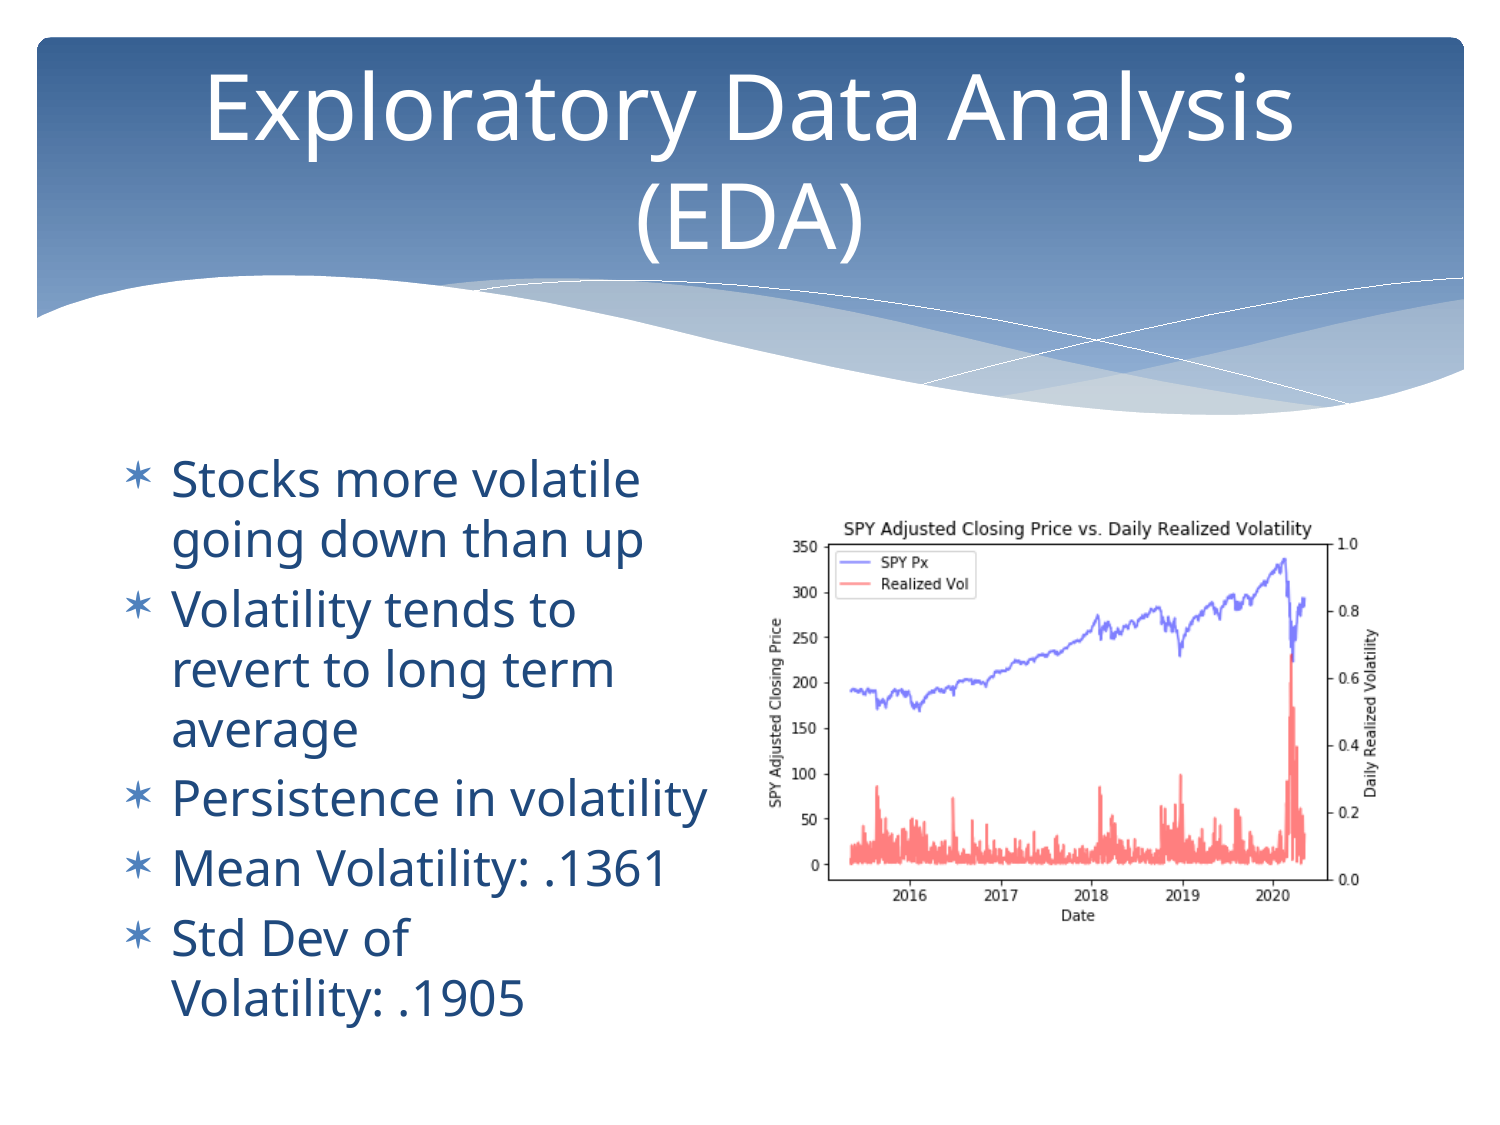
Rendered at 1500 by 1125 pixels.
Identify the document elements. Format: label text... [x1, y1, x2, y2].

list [761, 439, 1390, 1006]
title Exploratory Data Analysis (EDA) [75, 55, 1425, 261]
list Stocks more volatile going down than up Volatility tends to revert to long term average Persistence in volatility Mean Volatility: .1361 Std Dev of Volatility: .1905 [111, 439, 738, 1005]
